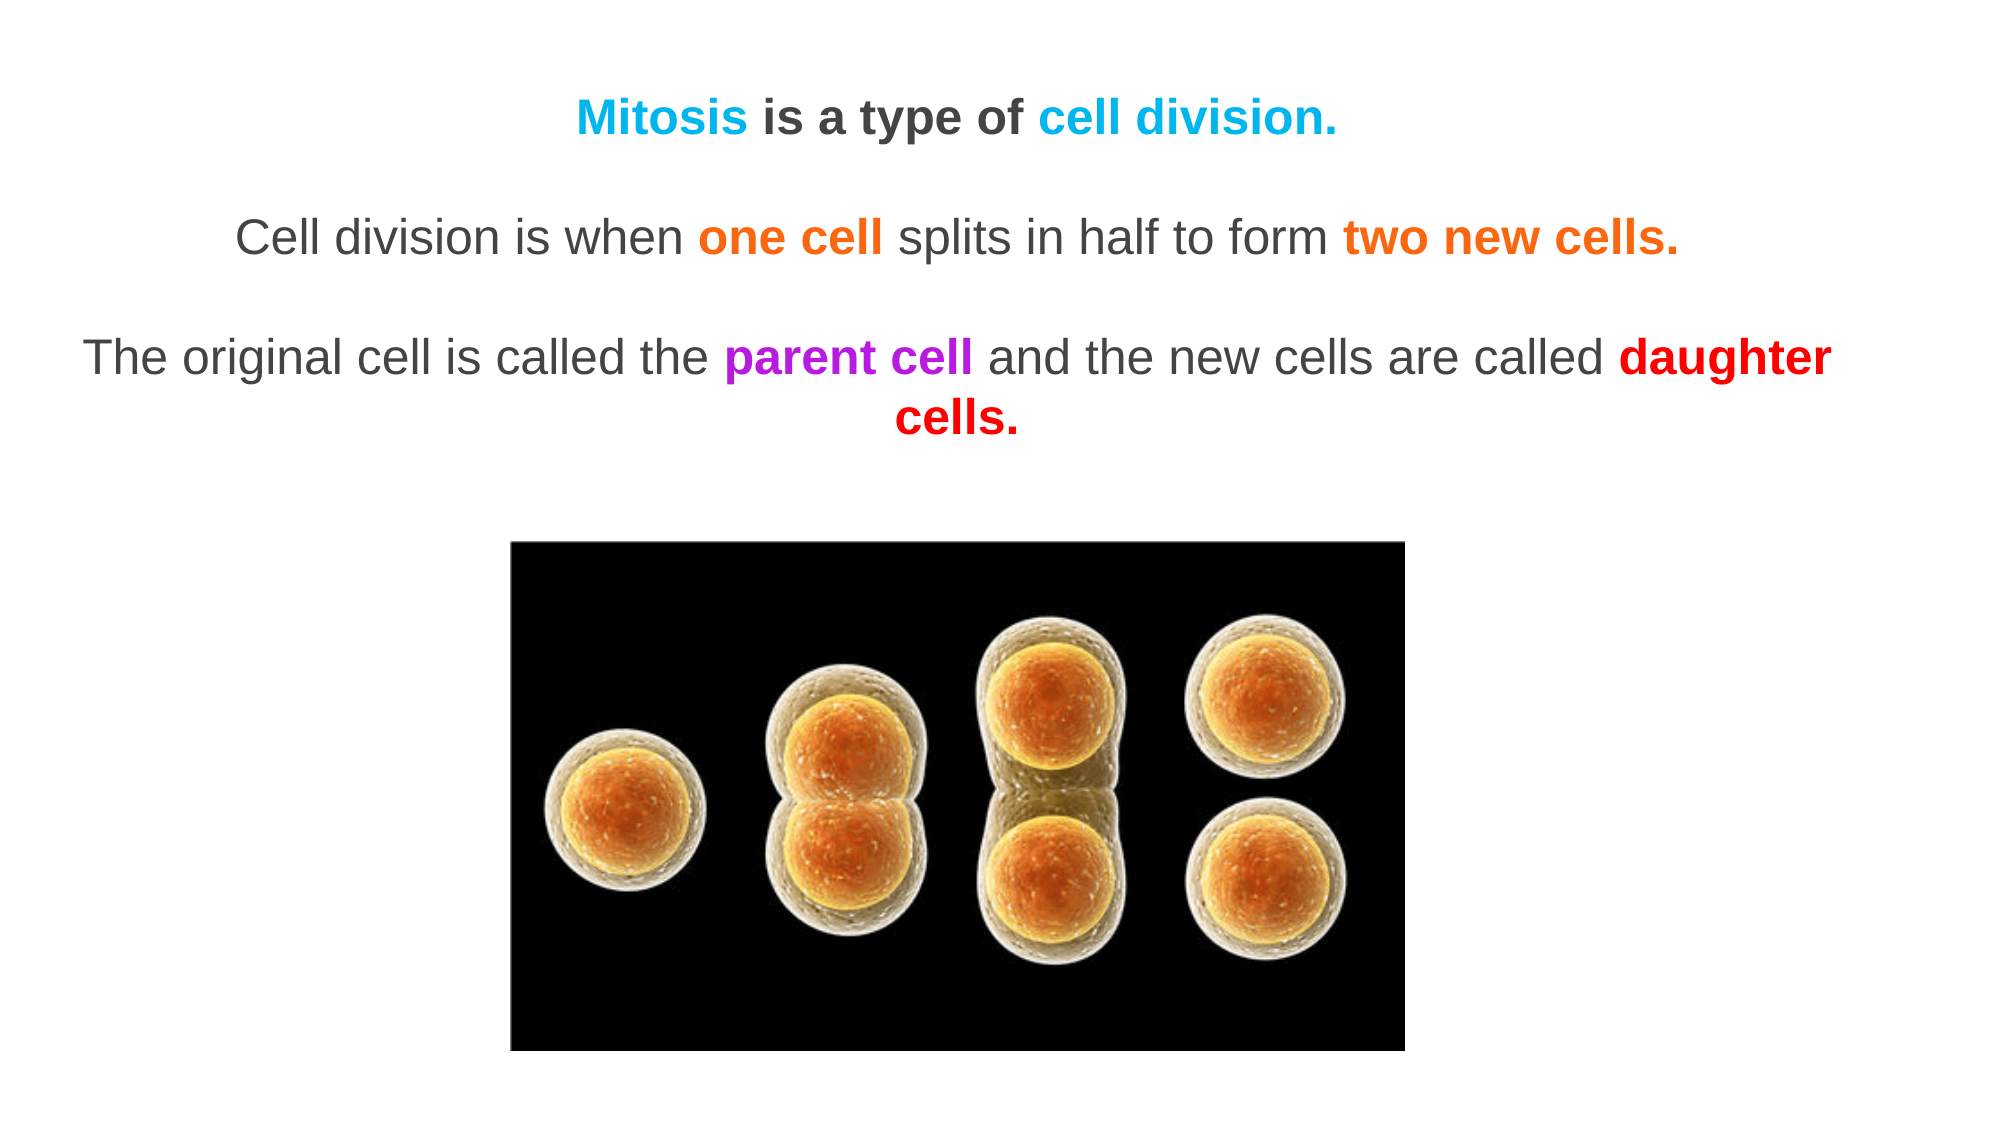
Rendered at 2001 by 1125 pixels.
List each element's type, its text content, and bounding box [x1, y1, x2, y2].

text_box Mitosis is a type of cell division. Cell division is when one cell splits in half to form two new cells. The original cell is called the parent cell and the new cells are called daughter cells. [64, 77, 1850, 513]
picture [510, 541, 1405, 1051]
